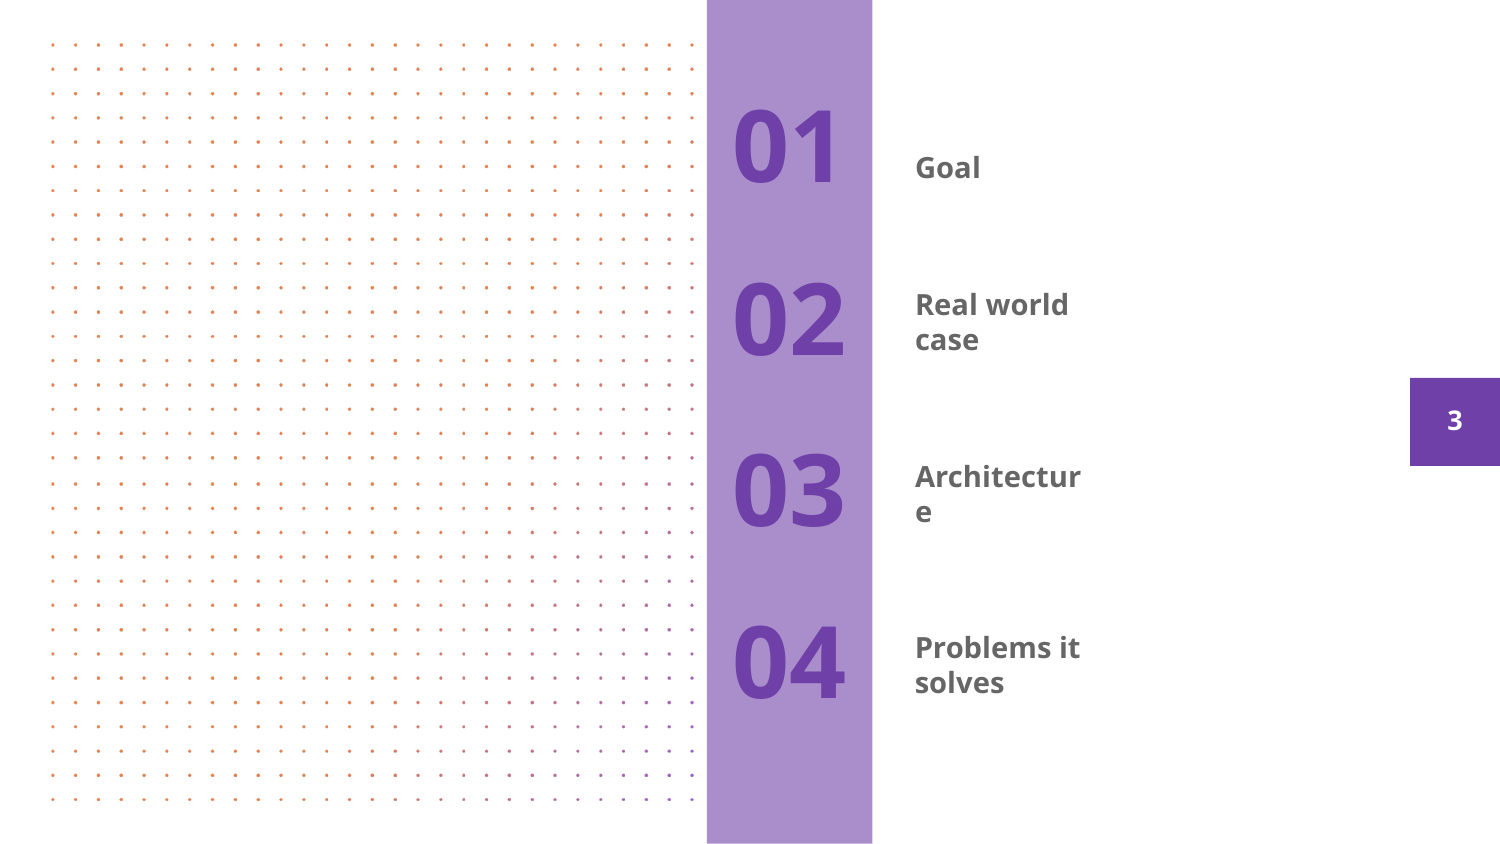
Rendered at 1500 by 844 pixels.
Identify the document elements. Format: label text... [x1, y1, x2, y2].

title 02 [679, 228, 900, 391]
slide_number 3 [1410, 377, 1500, 466]
title 01 [679, 55, 900, 218]
subtitle Problems it solves [900, 583, 1160, 715]
picture [51, 43, 706, 801]
title 03 [679, 400, 900, 562]
subtitle Architecture [900, 412, 1110, 544]
subtitle Real world case [900, 240, 1151, 371]
subtitle Goal [900, 68, 1082, 199]
title 04 [679, 571, 900, 734]
